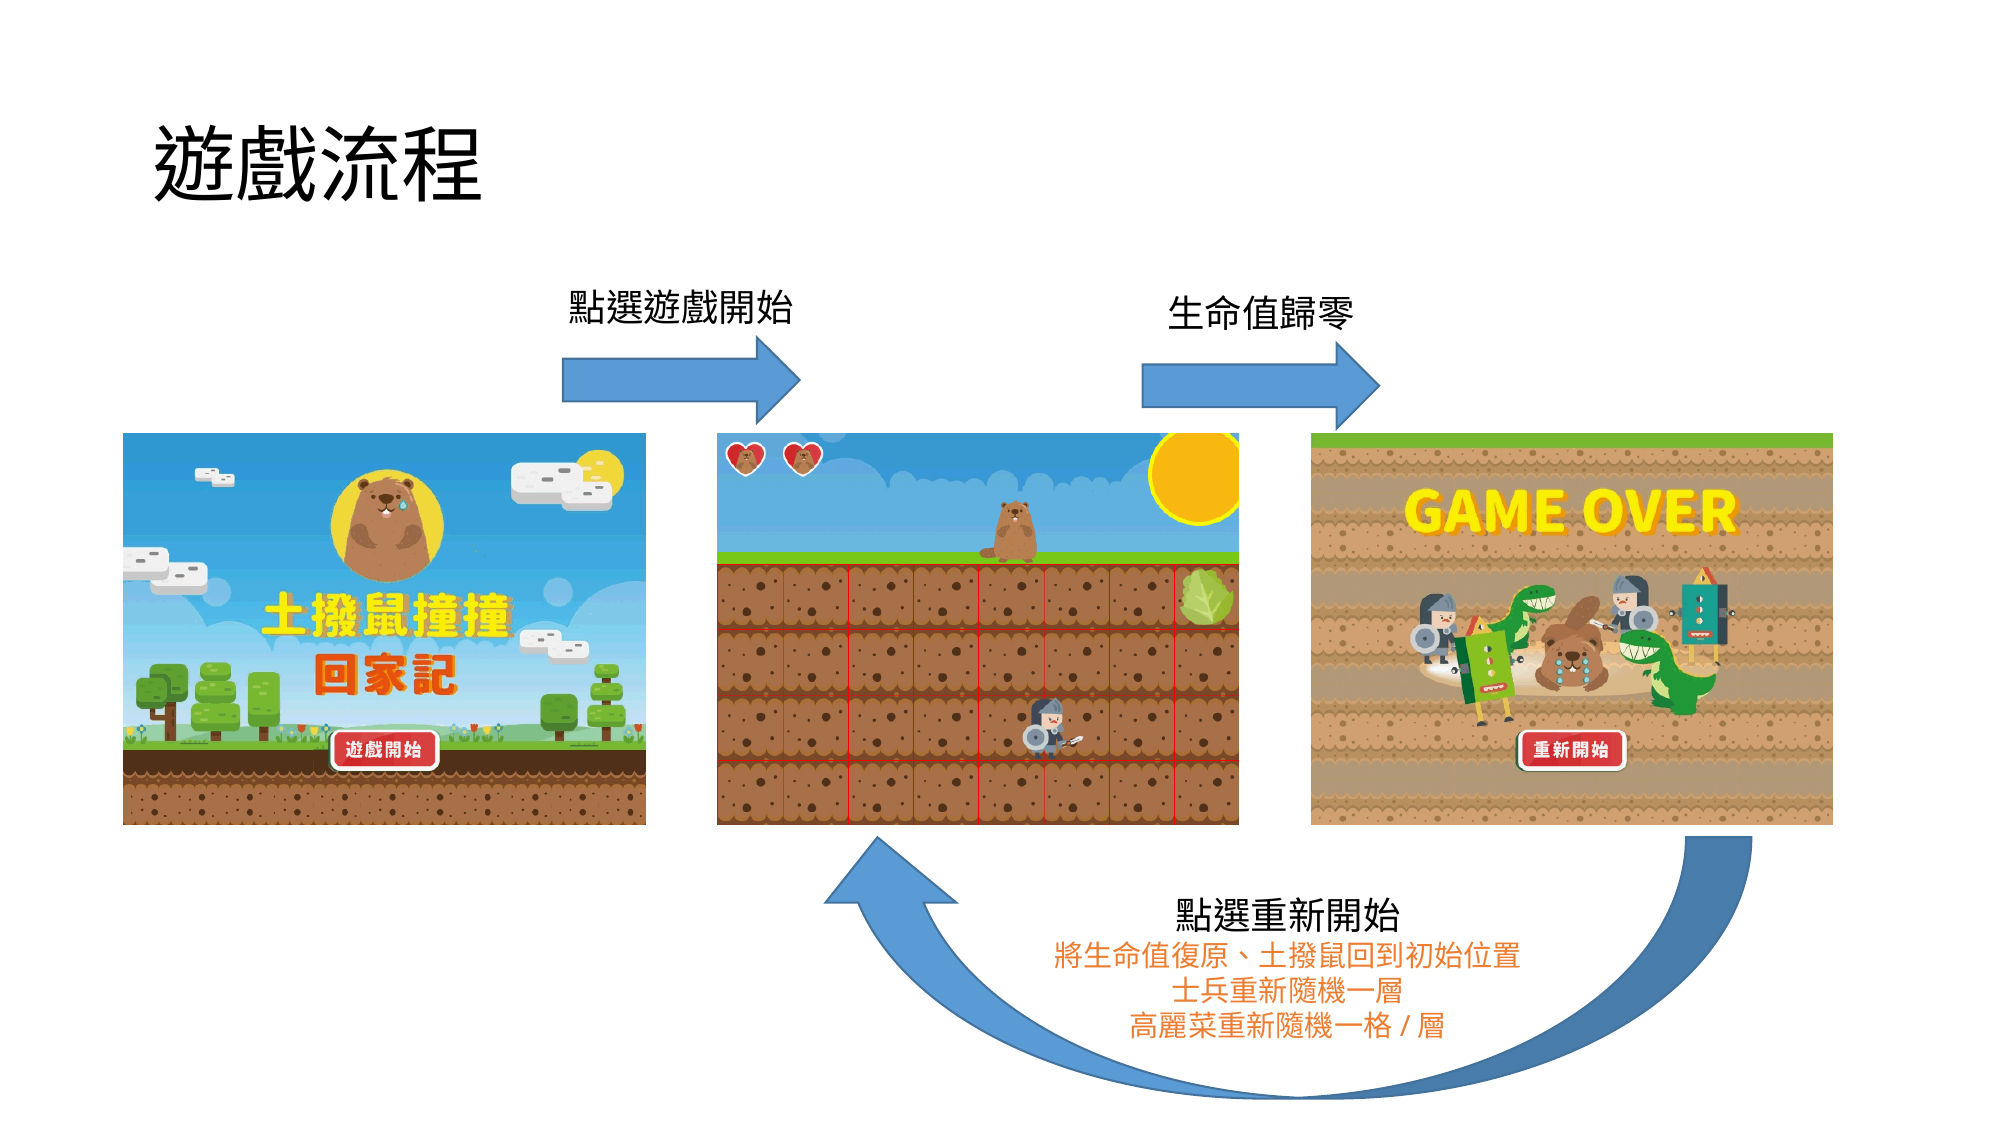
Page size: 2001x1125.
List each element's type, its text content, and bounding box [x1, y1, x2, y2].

picture [717, 433, 1239, 825]
picture [123, 433, 646, 825]
picture [1310, 433, 1833, 825]
text_box [1595, 836, 1753, 1042]
text_box [1141, 342, 1381, 431]
text_box 生命值歸零 [1116, 282, 1406, 342]
text_box [1018, 1050, 1578, 1100]
text_box 點選遊戲開始 [536, 276, 826, 337]
text_box [561, 337, 802, 426]
title 遊戲流程 [137, 59, 1863, 278]
text_box 點選重新開始 將生命值復原、土撥鼠回到初始位置 士兵重新隨機一層 高麗菜重新隨機一格/層 [981, 884, 1595, 1050]
text_box [823, 835, 981, 1031]
